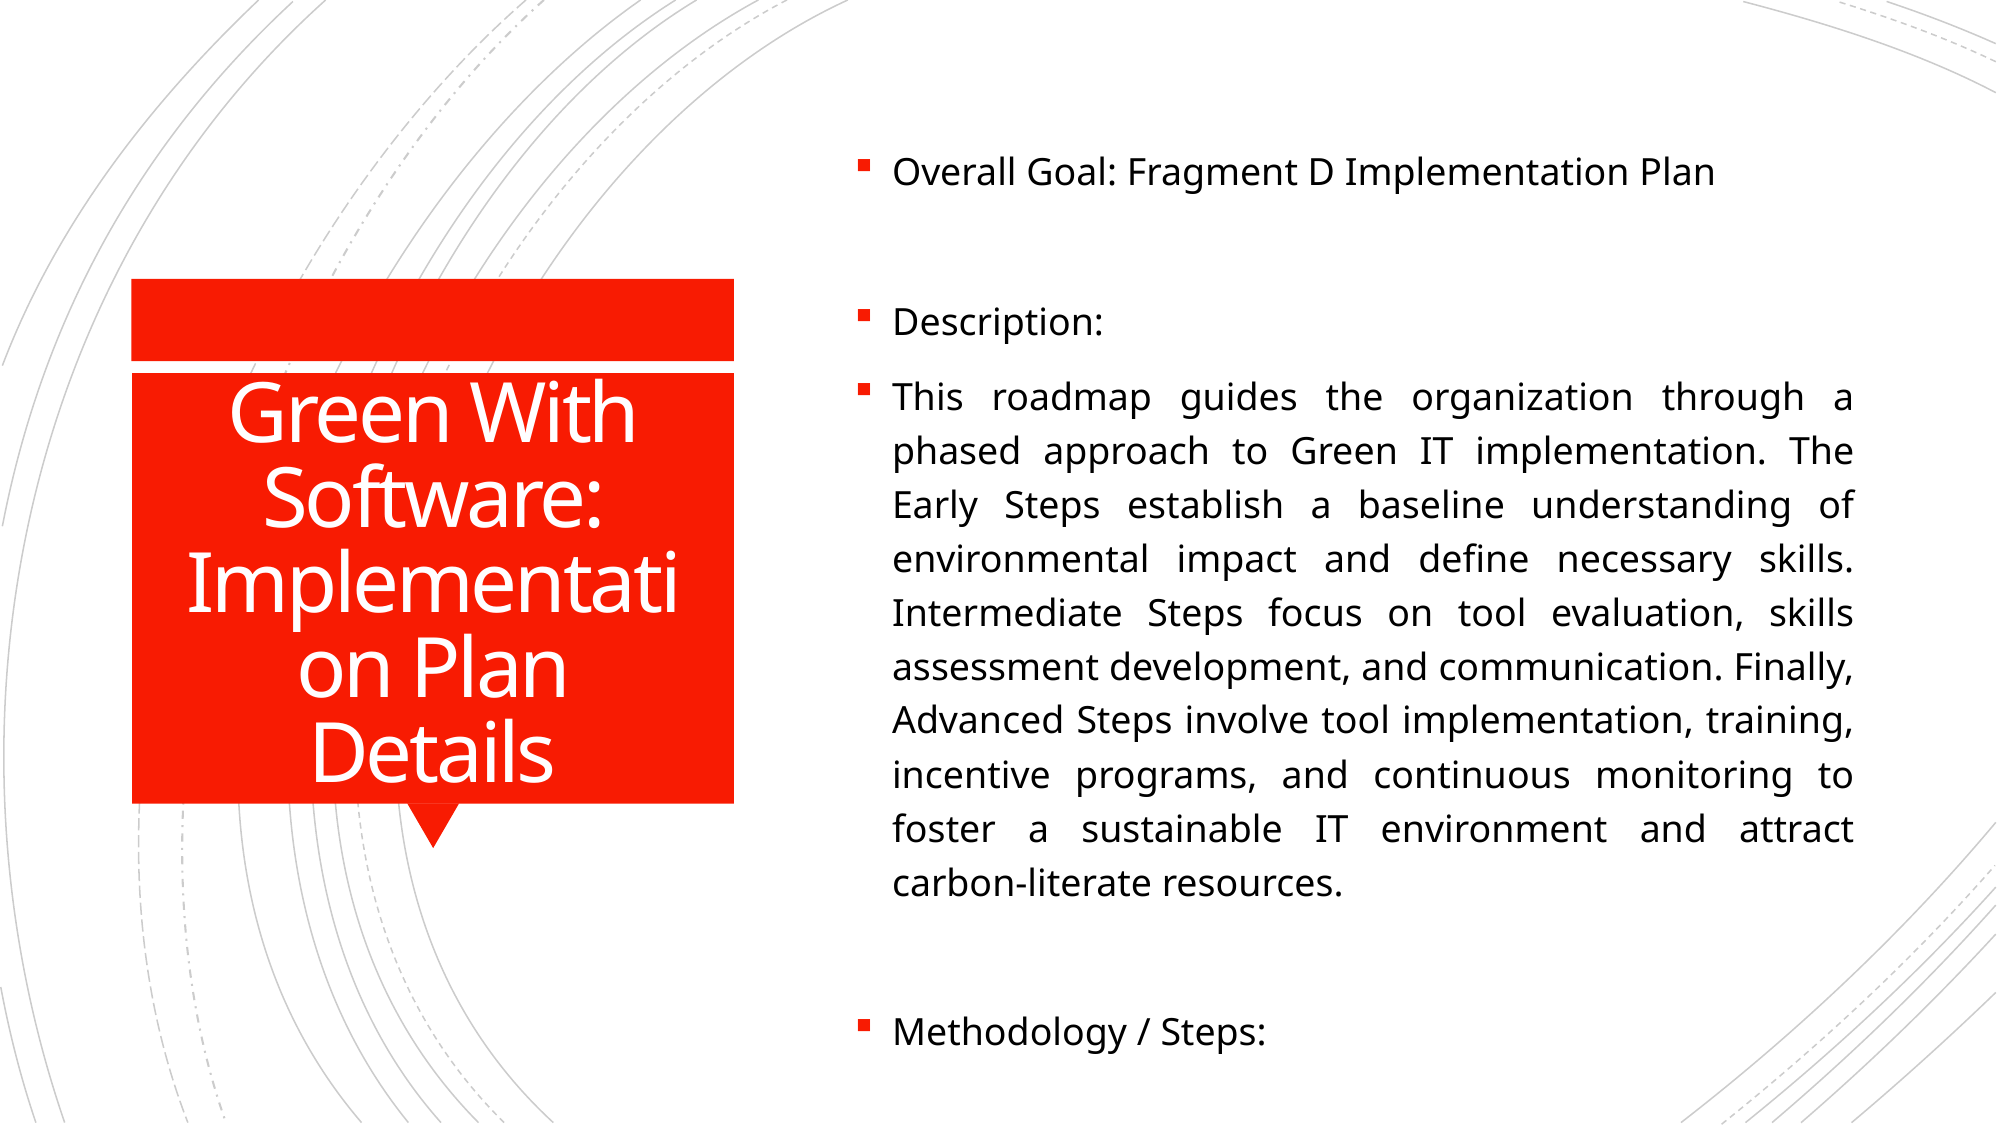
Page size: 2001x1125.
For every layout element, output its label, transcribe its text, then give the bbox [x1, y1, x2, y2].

list Overall Goal: Fragment D Implementation Plan Description: This roadmap guides the organization through a phased approach to Green IT implementation. The Early Steps establish a baseline understanding of environmental impact and define necessary skills. Intermediate Steps focus on tool evaluation, skills assessment development, and communication. Finally, Advanced Steps involve tool implementation, training, incentive programs, and continuous monitoring to foster a sustainable IT environment and attract carbon-literate resources. Methodology / Steps: --- Early Steps --- 1. Assess the current environmental impact of infrastructure and processes, collaborating with environmental experts. 2. Define criteria for assessing sustainability-related skills proficiency, collaborating with subject matter experts and HR. 3. Define and document the skills required for sustainability initiatives, collaborating with sustainability experts and team leads. --- Intermediate Steps --- 4. Evaluate existing and potential tools for managing sustainability, collaborating with IT teams. 5. Create tools for assessing proficiency aligned with defined criteria, pilot testing the tools. 6. Communicate the defined skills across teams effectively, conducting workshops and utilizing communication channels. --- Advanced Steps --- 7. Implement selected tools and provide training to relevant teams, configuring tools and conducting training sessions. 8. Define a structured incentive plan for carbon-literate resources, collaborating with HR. 9. Implement the assessment process and analyze results, gathering feedback and analyzing performance. Roles Involved (Overall): Environmental Experts, Infrastructure Managers, IT Specialists, Sustainability Analysts, Tool Administrators, Training Coordinators, Sustainability Experts, HR Specialists, Assessment Designers, Subject Matter Experts, HR Analysts, Communication Specialists, Program Managers, Team Leads, Sustainability Strategists, Workshop Facilitators, Content Developers, HR Representatives Tools/Platforms (Overall): Impact assessment tools, Sustainability tools, Training platforms, Incentive program tools Subtask Estimates (Aggregated): --- Early Steps --- Environmental Assessment - 30h; Criteria Definition - 25h; Skill Definition - 20h --- Intermediate Steps --- Tool Research - 25h; Tool Development - 30h; Workshop Conduct - 25h --- Advanced Steps --- Tool Implementation - 40h; Incentive Structure Definition - 25h; Assessment Implementation - 35h [839, 131, 1871, 993]
title Green With Software: Implementation Plan Details [145, 385, 720, 789]
